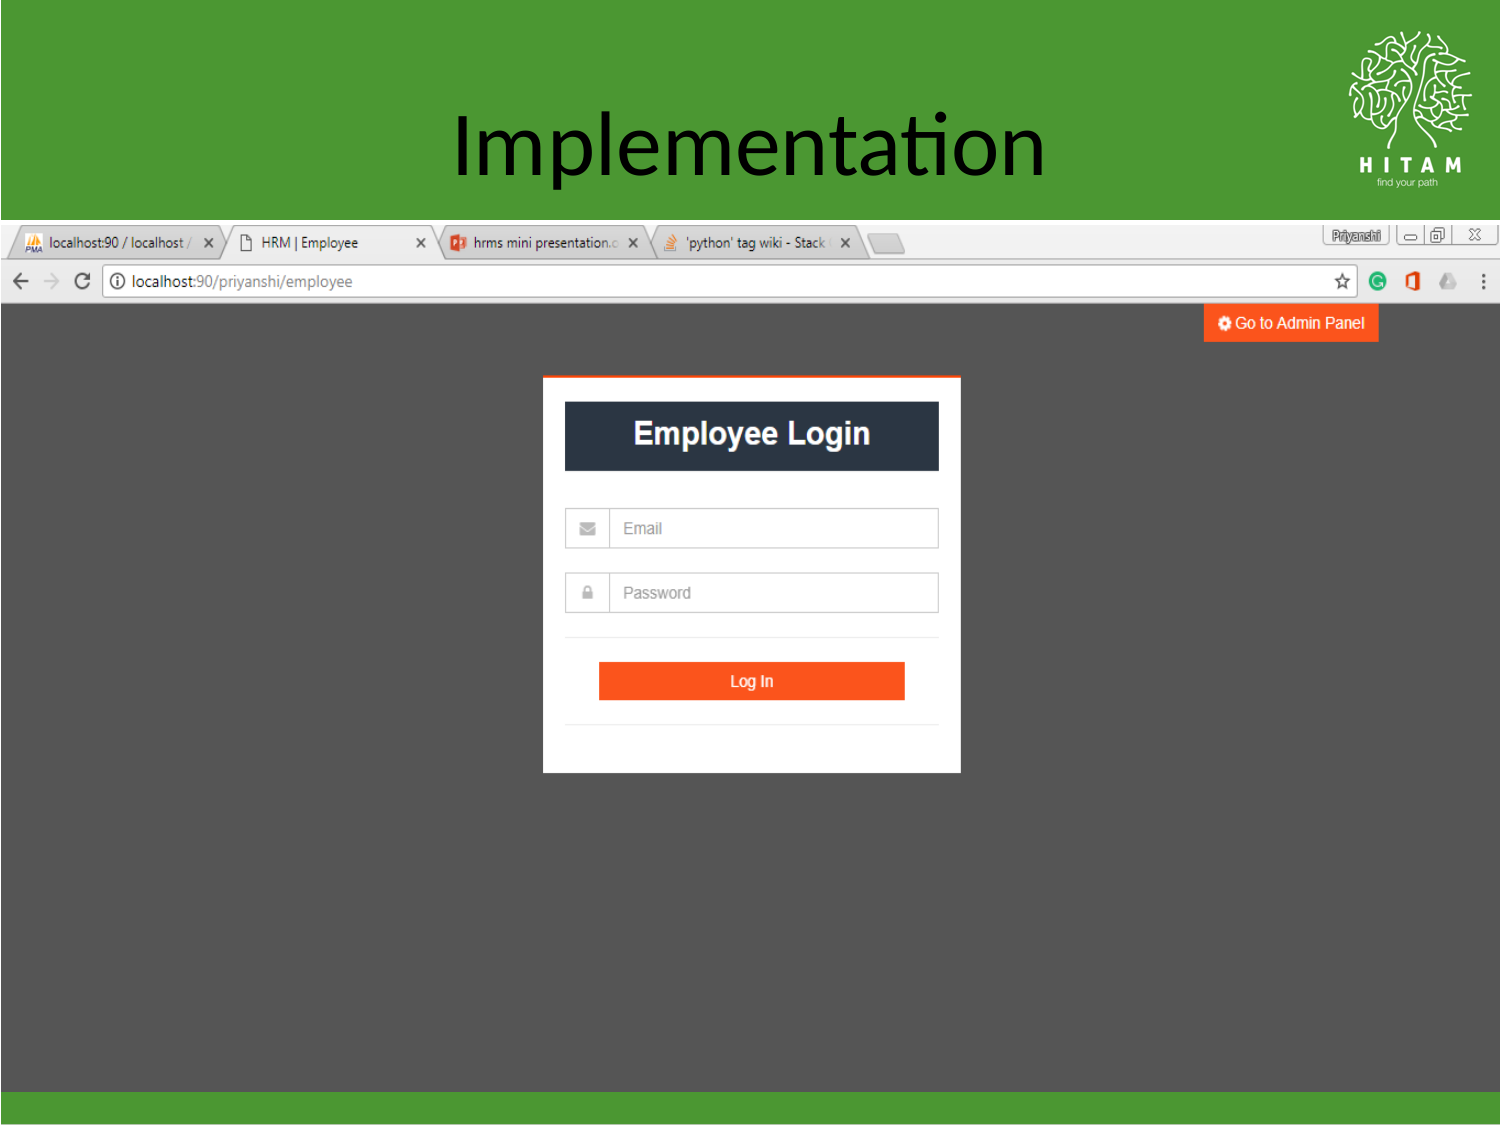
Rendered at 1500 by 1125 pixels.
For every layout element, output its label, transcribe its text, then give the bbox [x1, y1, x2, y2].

picture [0, 0, 1500, 1125]
text_box Implementation [74, 45, 1425, 222]
